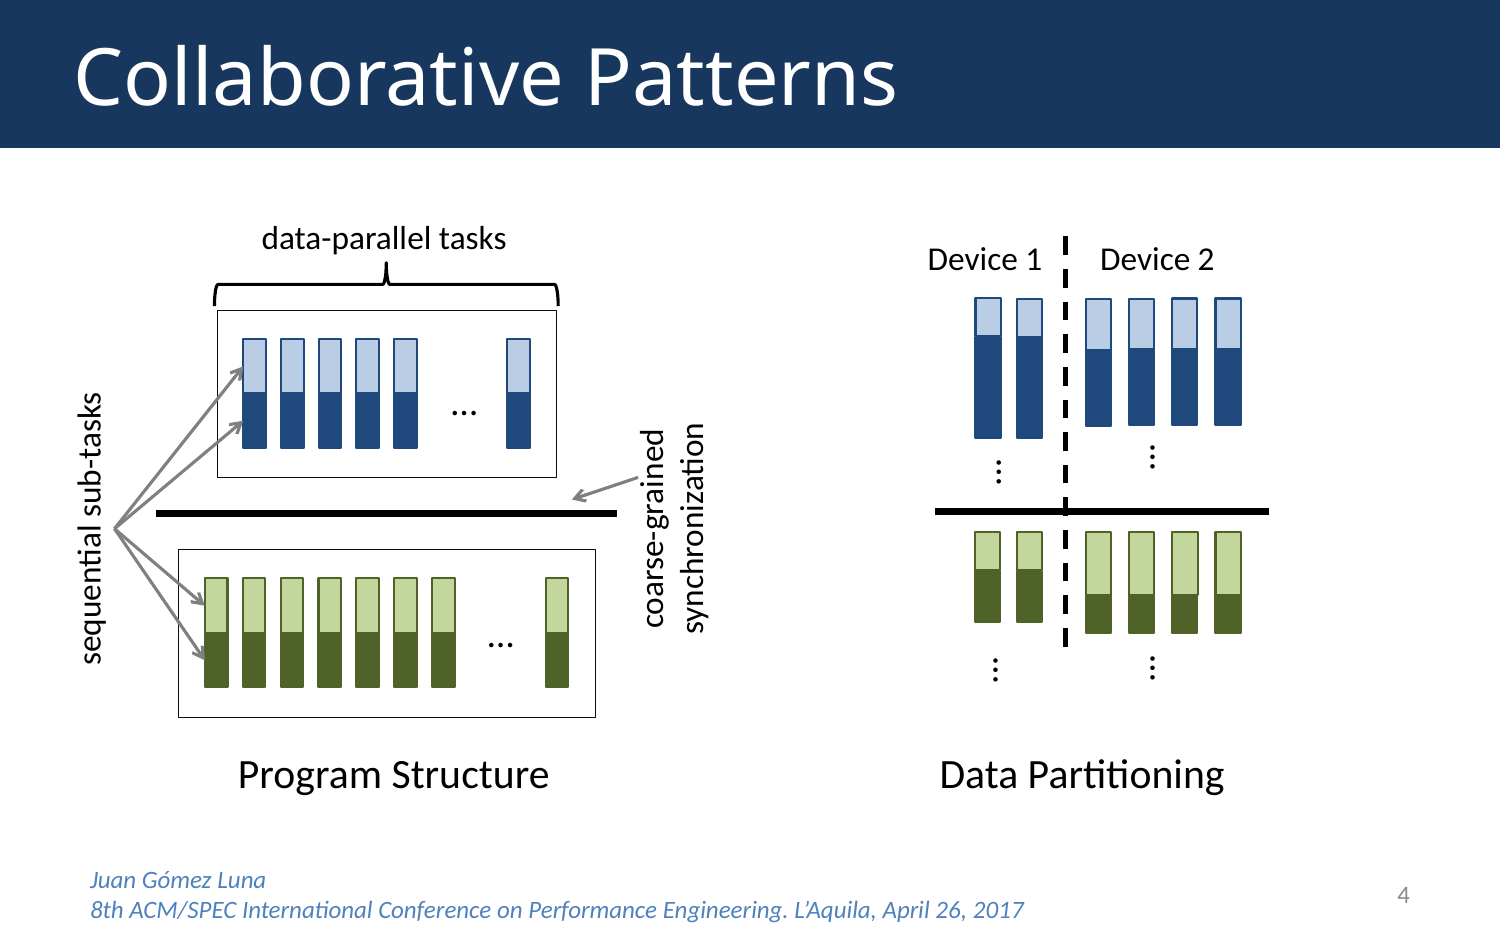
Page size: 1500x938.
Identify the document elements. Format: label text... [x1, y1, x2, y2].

text_box … [1135, 429, 1196, 486]
text_box [1015, 569, 1044, 624]
footer Juan Gómez Luna 8th ACM/SPEC International Conference on Performance Engineering. L’Aquila, April 26, 2017 [75, 868, 1175, 919]
slide_number 4 [1175, 868, 1425, 919]
text_box [1213, 530, 1243, 593]
text_box [1084, 593, 1113, 635]
text_box [1084, 530, 1113, 593]
text_box … [1135, 640, 1196, 696]
text_box Data Partitioning [924, 739, 1240, 805]
text_box [1084, 297, 1113, 348]
text_box [973, 569, 1002, 624]
text_box … [436, 370, 493, 431]
text_box Device 1 [912, 229, 1058, 285]
text_box [1170, 347, 1200, 427]
text_box [1015, 297, 1044, 335]
text_box [1127, 593, 1156, 635]
text_box [1170, 530, 1200, 593]
text_box [1170, 296, 1200, 347]
text_box [213, 264, 559, 307]
text_box [973, 296, 1003, 334]
text_box Program Structure [223, 739, 565, 805]
text_box [1084, 348, 1113, 428]
text_box [1015, 530, 1044, 569]
text_box sequential sub-tasks [59, 377, 115, 681]
text_box [1213, 347, 1243, 427]
text_box Device 2 [1085, 229, 1230, 285]
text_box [115, 420, 244, 529]
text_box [115, 366, 244, 420]
text_box [1127, 530, 1156, 593]
text_box [215, 308, 559, 479]
text_box [1127, 347, 1156, 427]
text_box [176, 547, 597, 719]
text_box [973, 530, 1002, 569]
text_box [1170, 593, 1200, 635]
text_box [1015, 335, 1044, 440]
text_box [1127, 297, 1156, 347]
text_box [1213, 593, 1243, 635]
text_box … [978, 642, 1039, 698]
text_box … [981, 445, 1042, 501]
text_box [1213, 296, 1243, 347]
text_box coarse-grained synchronization [622, 324, 717, 733]
text_box … [473, 602, 529, 663]
text_box [973, 334, 1003, 440]
text_box data-parallel tasks [246, 209, 522, 264]
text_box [571, 477, 639, 500]
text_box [115, 528, 205, 661]
title Collaborative Patterns [0, 0, 1500, 148]
